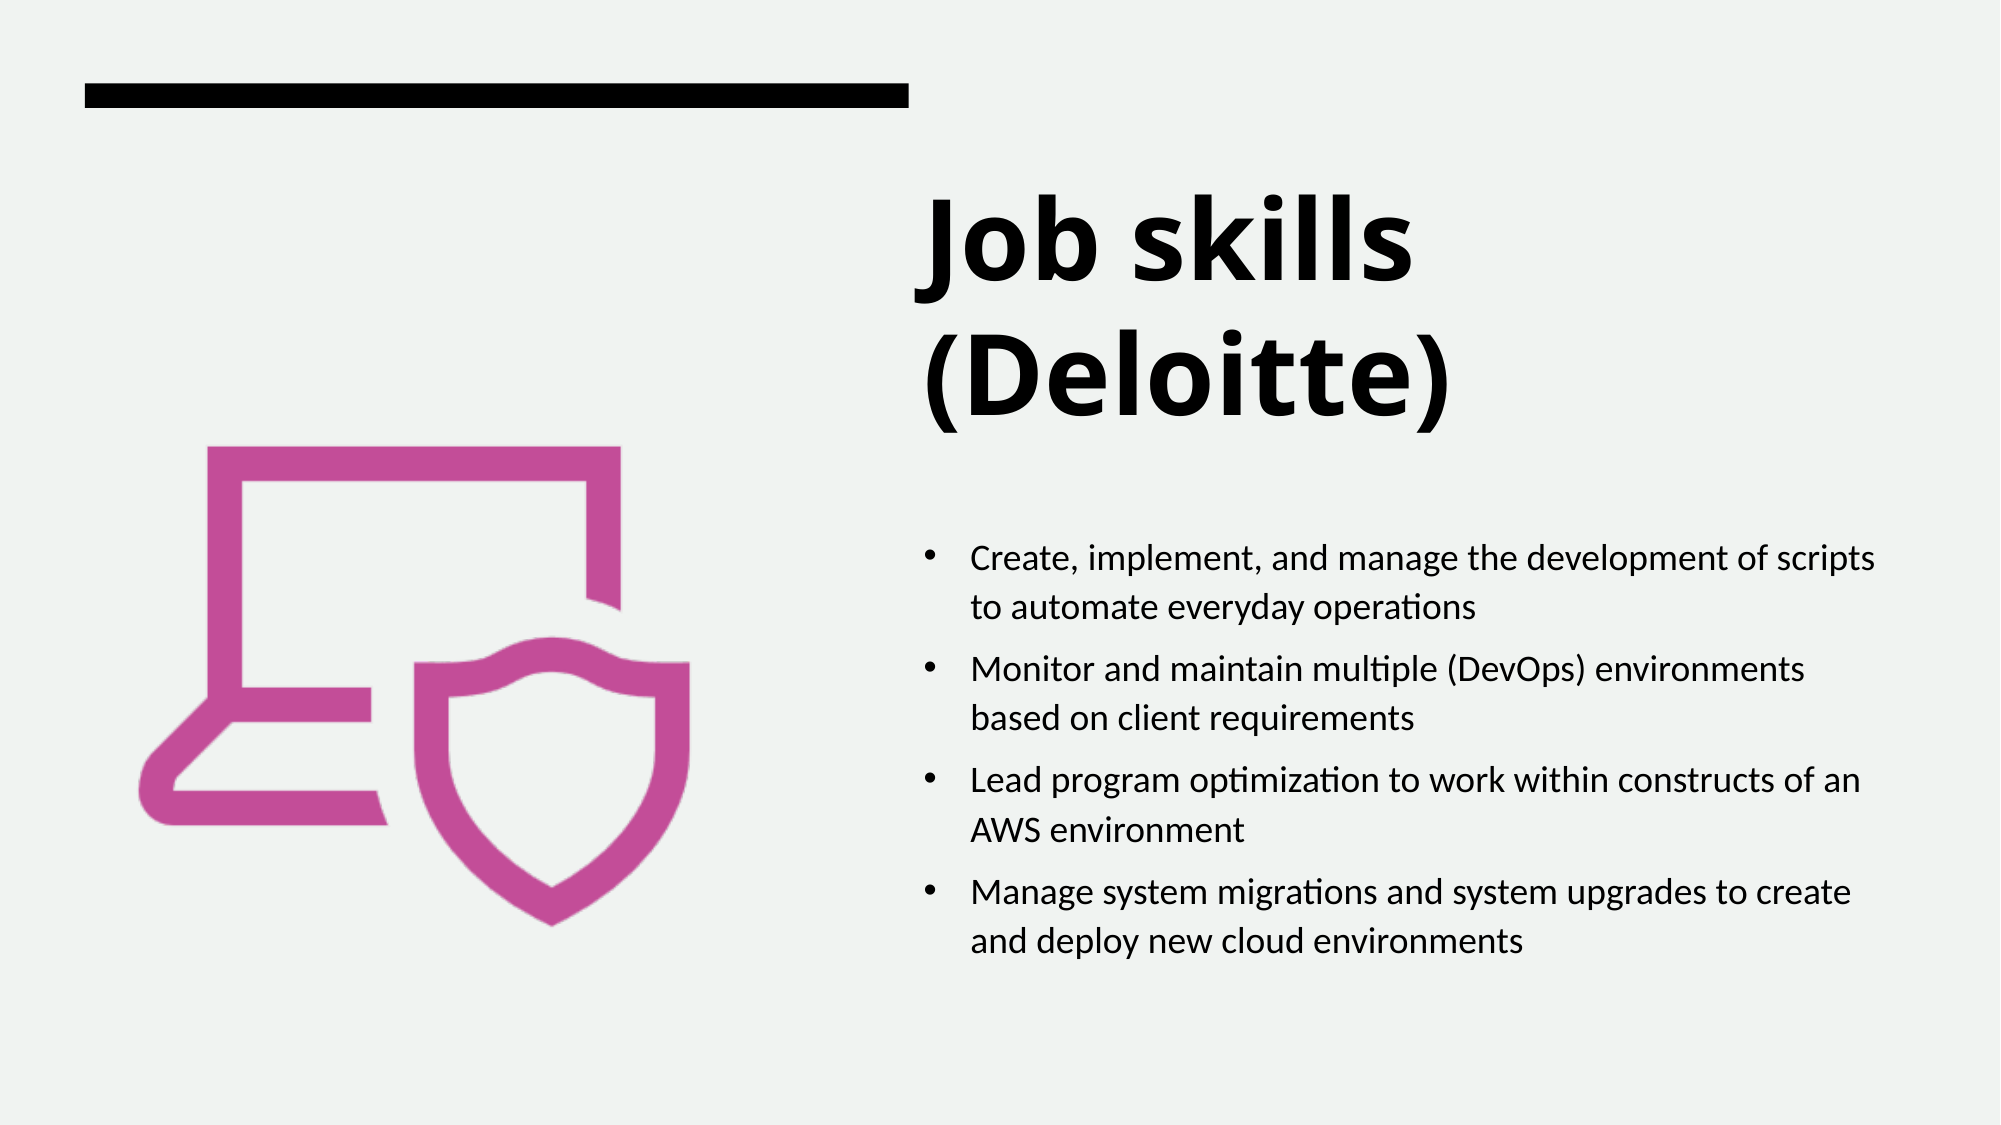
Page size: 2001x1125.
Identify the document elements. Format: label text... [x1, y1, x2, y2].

title Job skills (Deloitte) [908, 160, 1917, 478]
picture [84, 323, 745, 984]
list Create, implement, and manage the development of scripts to automate everyday operations Monitor and maintain multiple (DevOps) environments based on client requirements Lead program optimization to work within constructs of an AWS environment Manage system migrations and system upgrades to create and deploy new cloud environments [908, 520, 1917, 1016]
